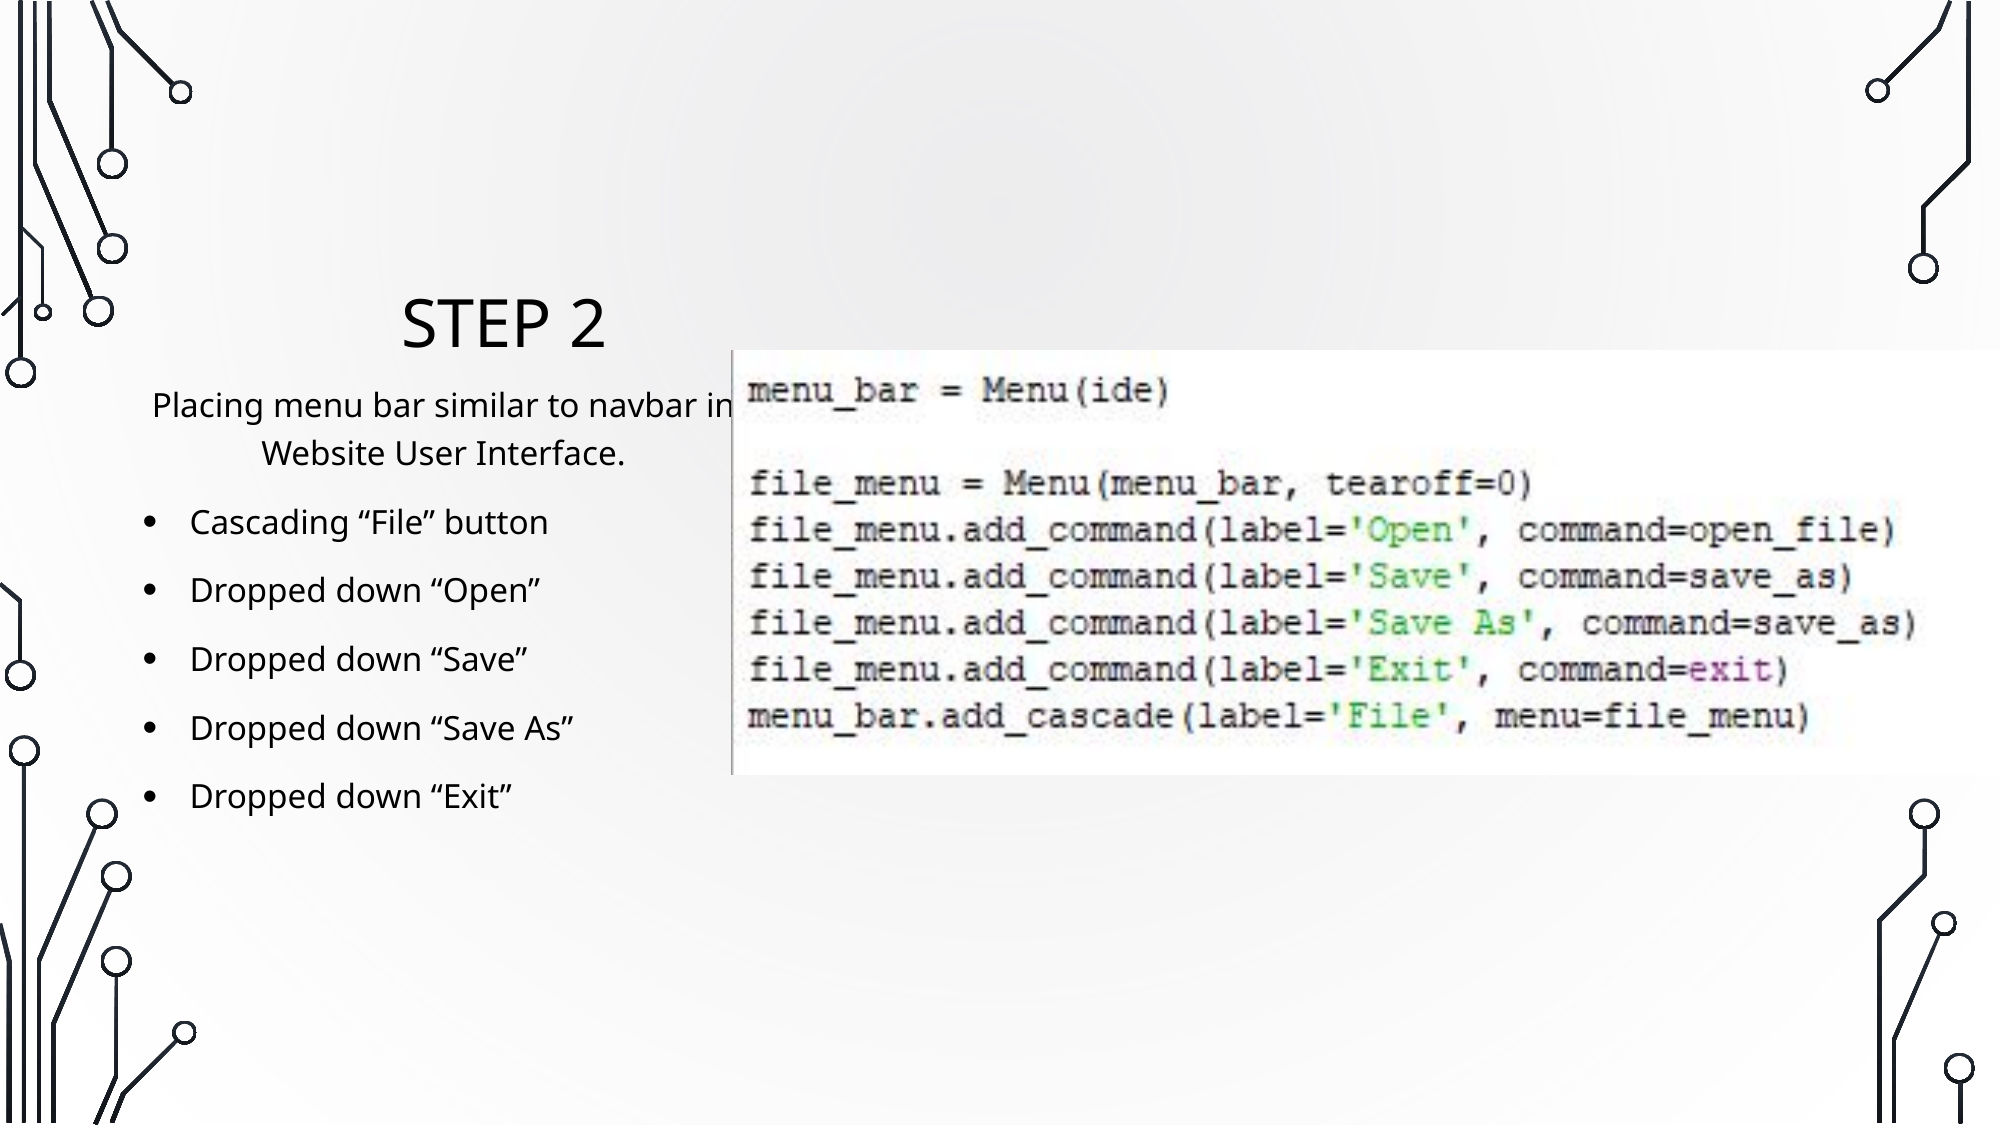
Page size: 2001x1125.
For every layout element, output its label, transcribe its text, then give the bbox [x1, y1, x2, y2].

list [730, 349, 2000, 776]
list Placing menu bar similar to navbar in Website User Interface. Cascading “File” button Dropped down “Open” Dropped down “Save” Dropped down “Save As” Dropped down “Exit” [127, 369, 761, 950]
title Step 2 [188, 99, 821, 369]
